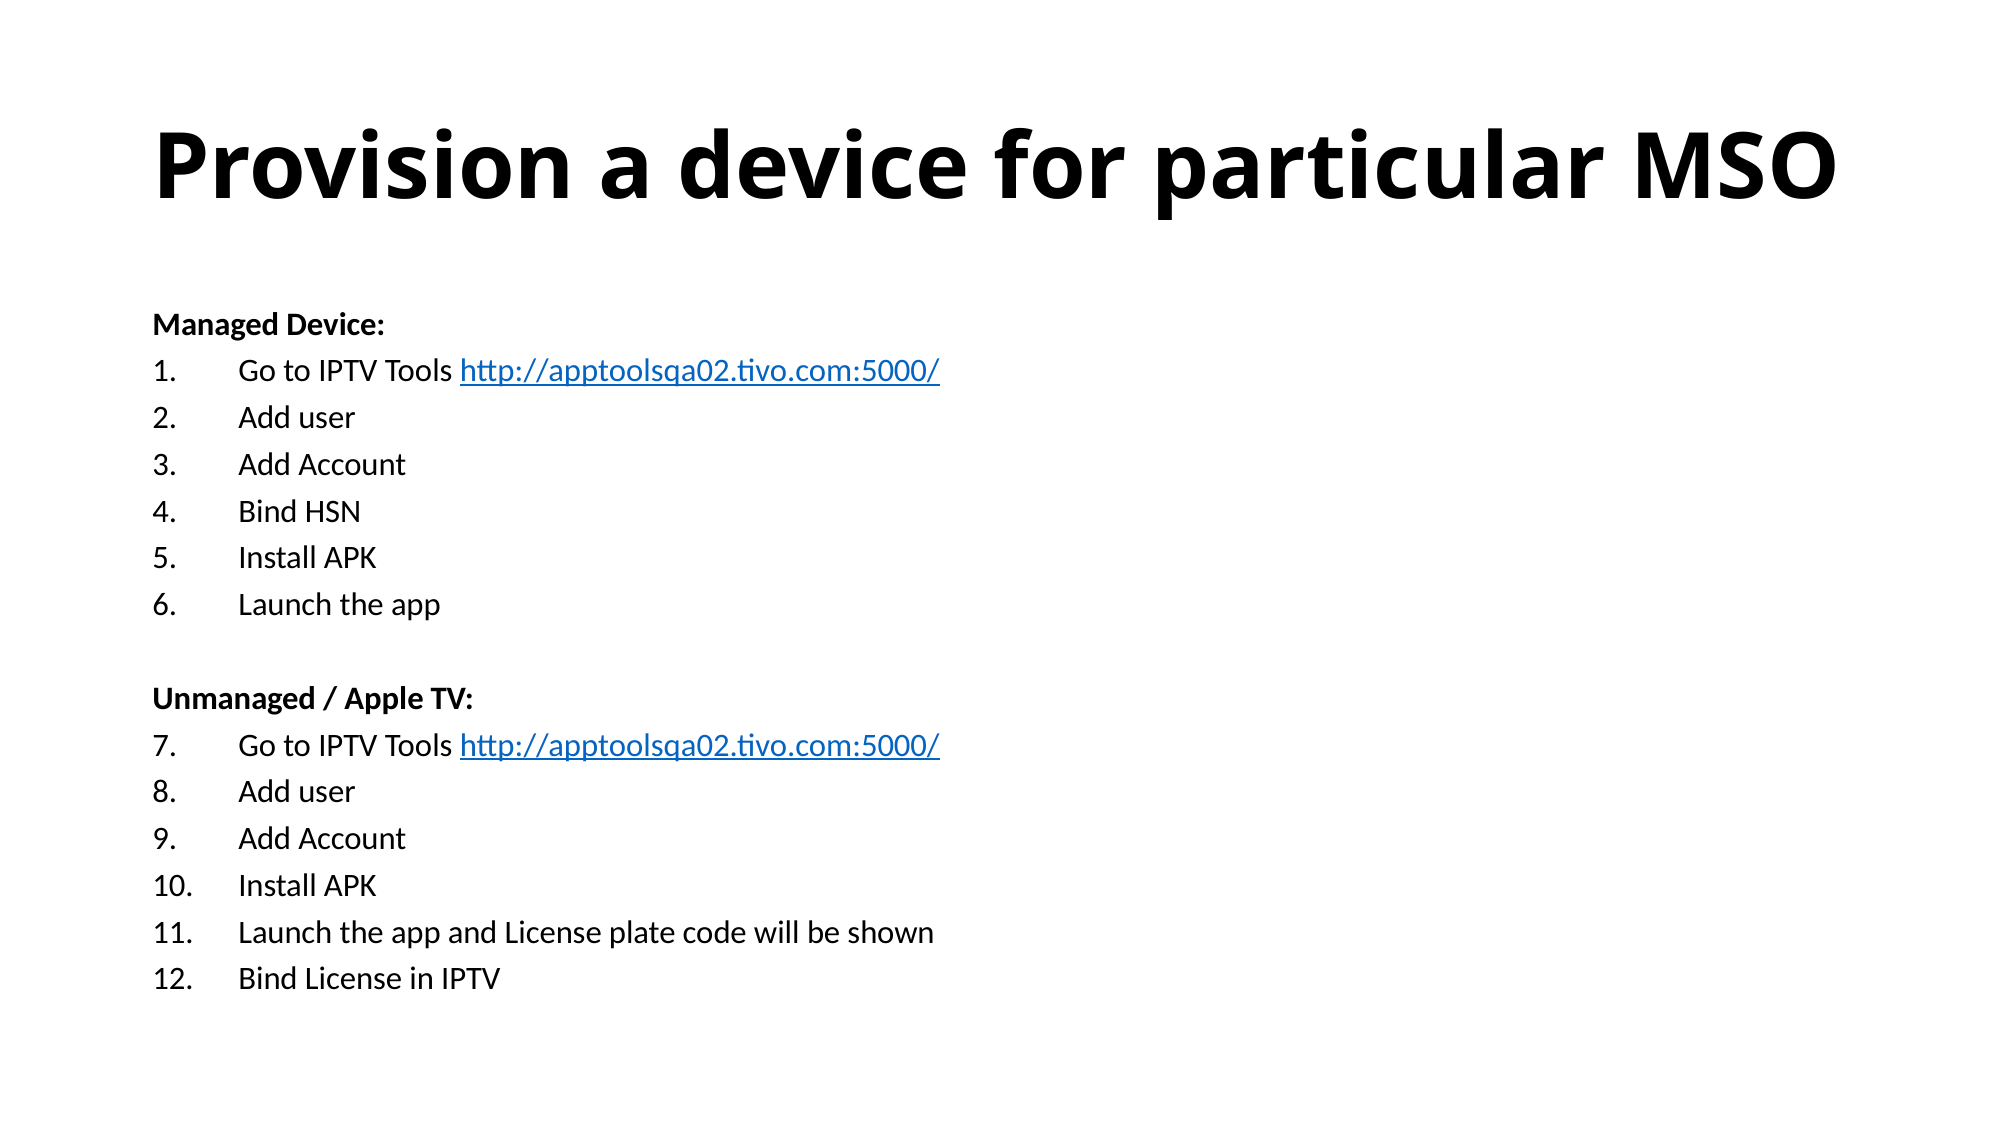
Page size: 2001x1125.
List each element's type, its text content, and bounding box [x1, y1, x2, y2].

title Provision a device for particular MSO [137, 59, 1863, 278]
list Managed Device: Go to IPTV Tools http://apptoolsqa02.tivo.com:5000/ Add user Add Account Bind HSN Install APK Launch the app Unmanaged / Apple TV: Go to IPTV Tools http://apptoolsqa02.tivo.com:5000/ Add user Add Account Install APK Launch the app and License plate code will be shown Bind License in IPTV [137, 299, 1863, 1014]
